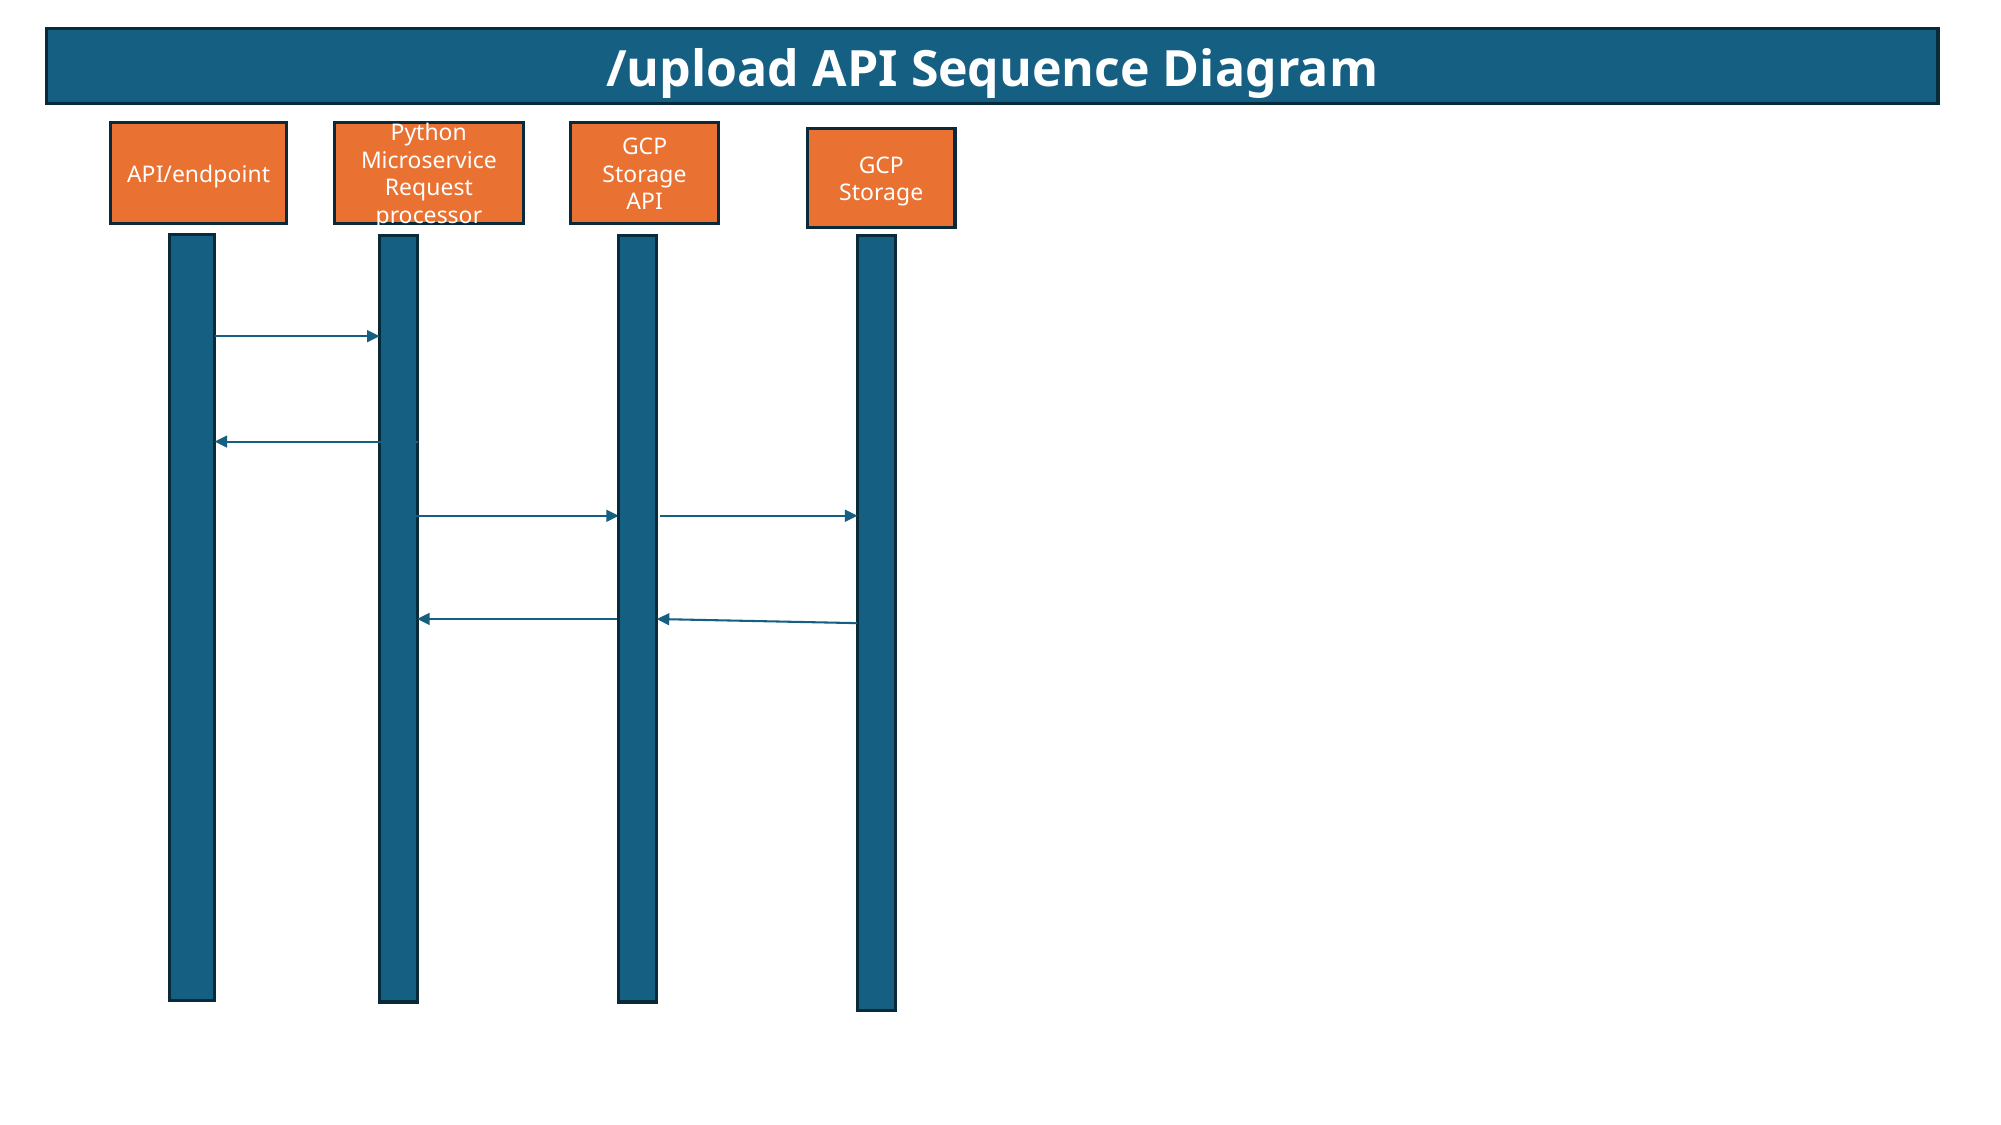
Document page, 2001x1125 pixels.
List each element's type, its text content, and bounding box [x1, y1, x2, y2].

text_box [168, 233, 216, 1002]
text_box Python Microservice Request processor [333, 121, 525, 225]
text_box [378, 443, 419, 1004]
text_box /upload API Sequence Diagram [45, 27, 1940, 105]
text_box GCP Storage [806, 127, 957, 229]
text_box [656, 618, 858, 624]
text_box API/endpoint [109, 121, 288, 225]
text_box [617, 234, 658, 1004]
text_box GCP Storage API [569, 121, 720, 225]
text_box [378, 234, 419, 440]
text_box [856, 234, 897, 1012]
